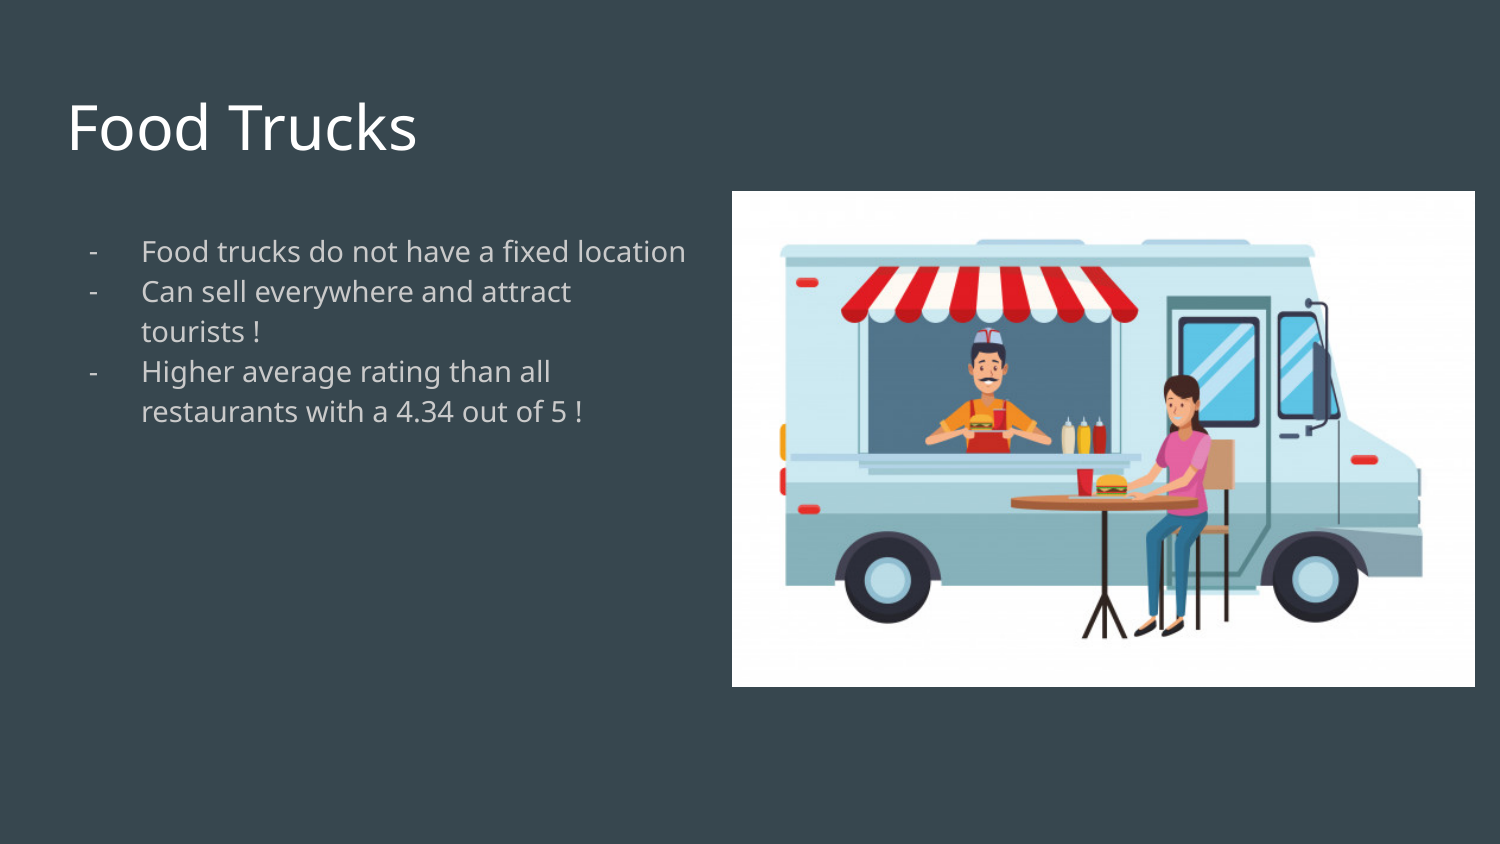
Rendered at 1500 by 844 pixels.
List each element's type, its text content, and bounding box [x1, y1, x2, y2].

picture [732, 191, 1476, 687]
list Food trucks do not have a fixed location Can sell everywhere and attract tourists ! Higher average rating than all restaurants with a 4.34 out of 5 ! [51, 212, 708, 767]
title Food Trucks [51, 72, 1449, 167]
